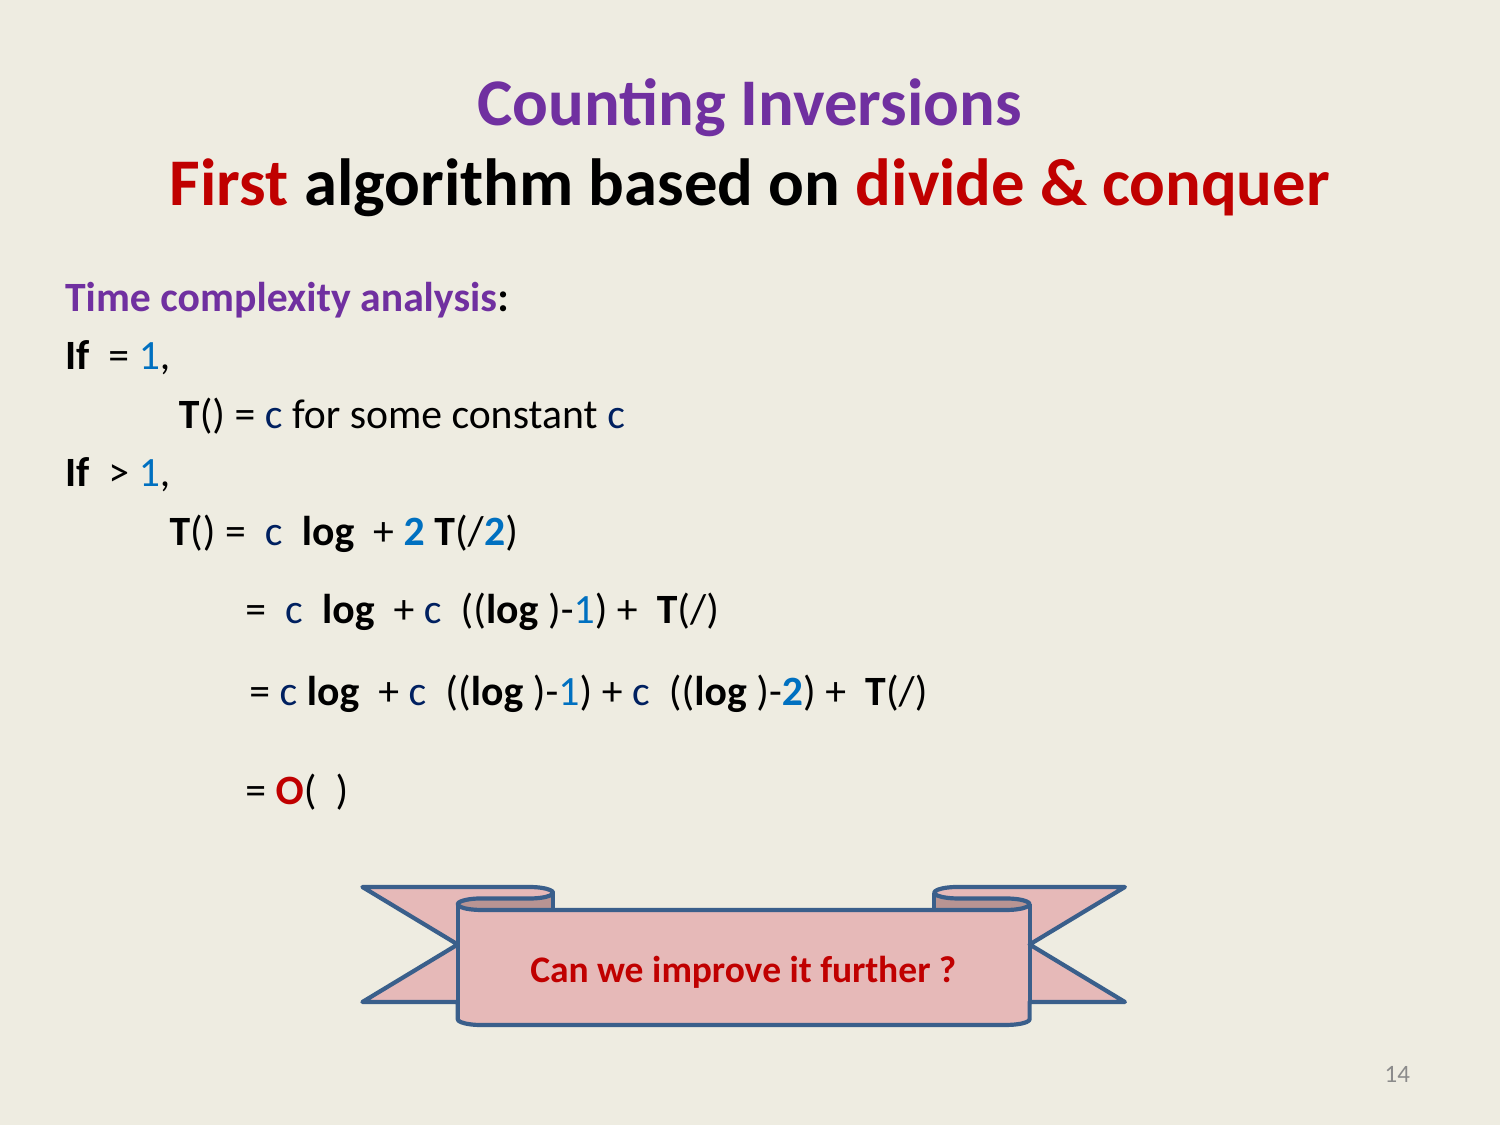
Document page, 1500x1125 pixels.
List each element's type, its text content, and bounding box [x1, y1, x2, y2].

text_box Can we improve it further ? [360, 884, 1127, 1028]
title Counting Inversions First algorithm based on divide & conquer [75, 45, 1425, 233]
slide_number 14 [1074, 1042, 1425, 1103]
